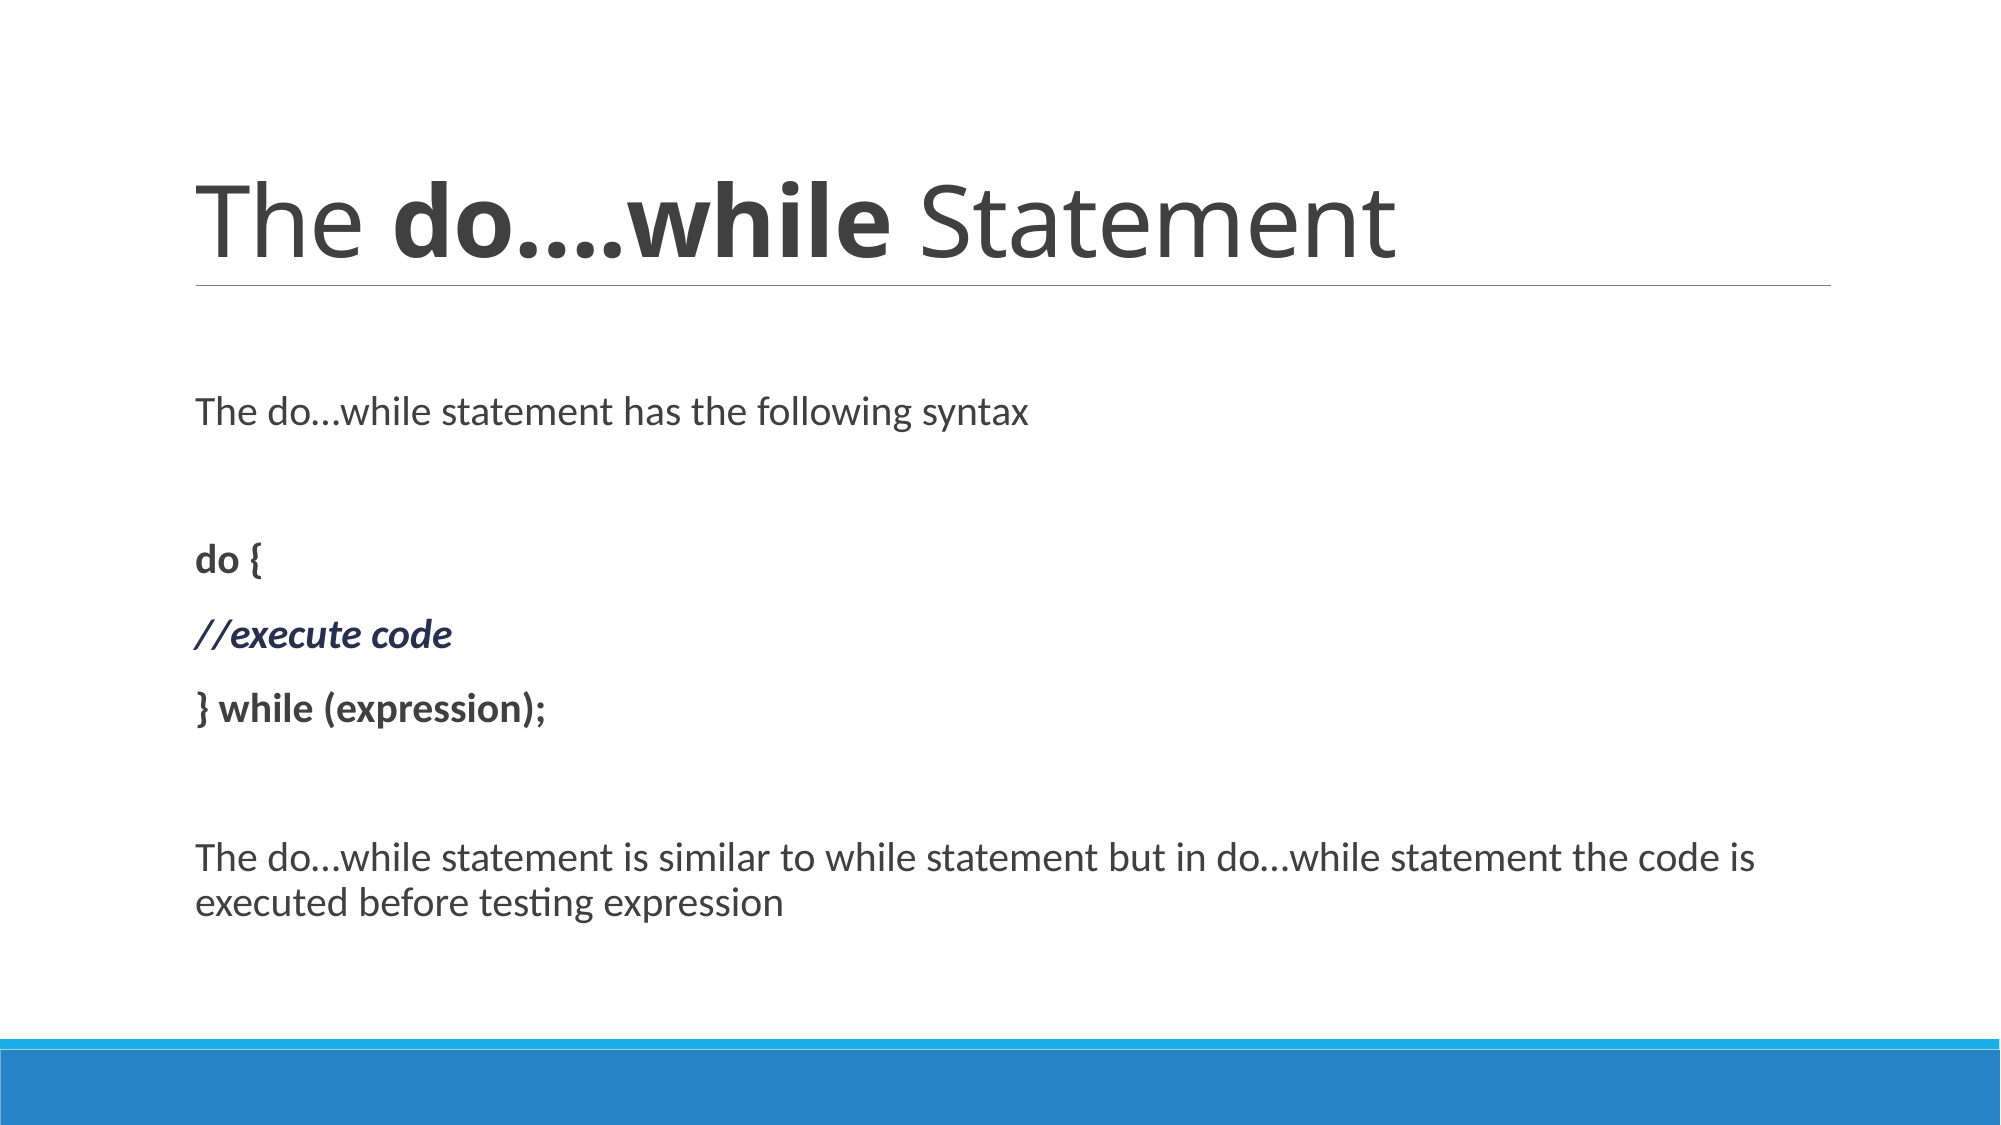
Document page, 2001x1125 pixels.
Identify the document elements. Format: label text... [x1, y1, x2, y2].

title The do….while Statement [180, 47, 1830, 285]
list The do…while statement has the following syntax do { //execute code } while (expression); The do…while statement is similar to while statement but in do…while statement the code is executed before testing expression [180, 302, 1830, 963]
